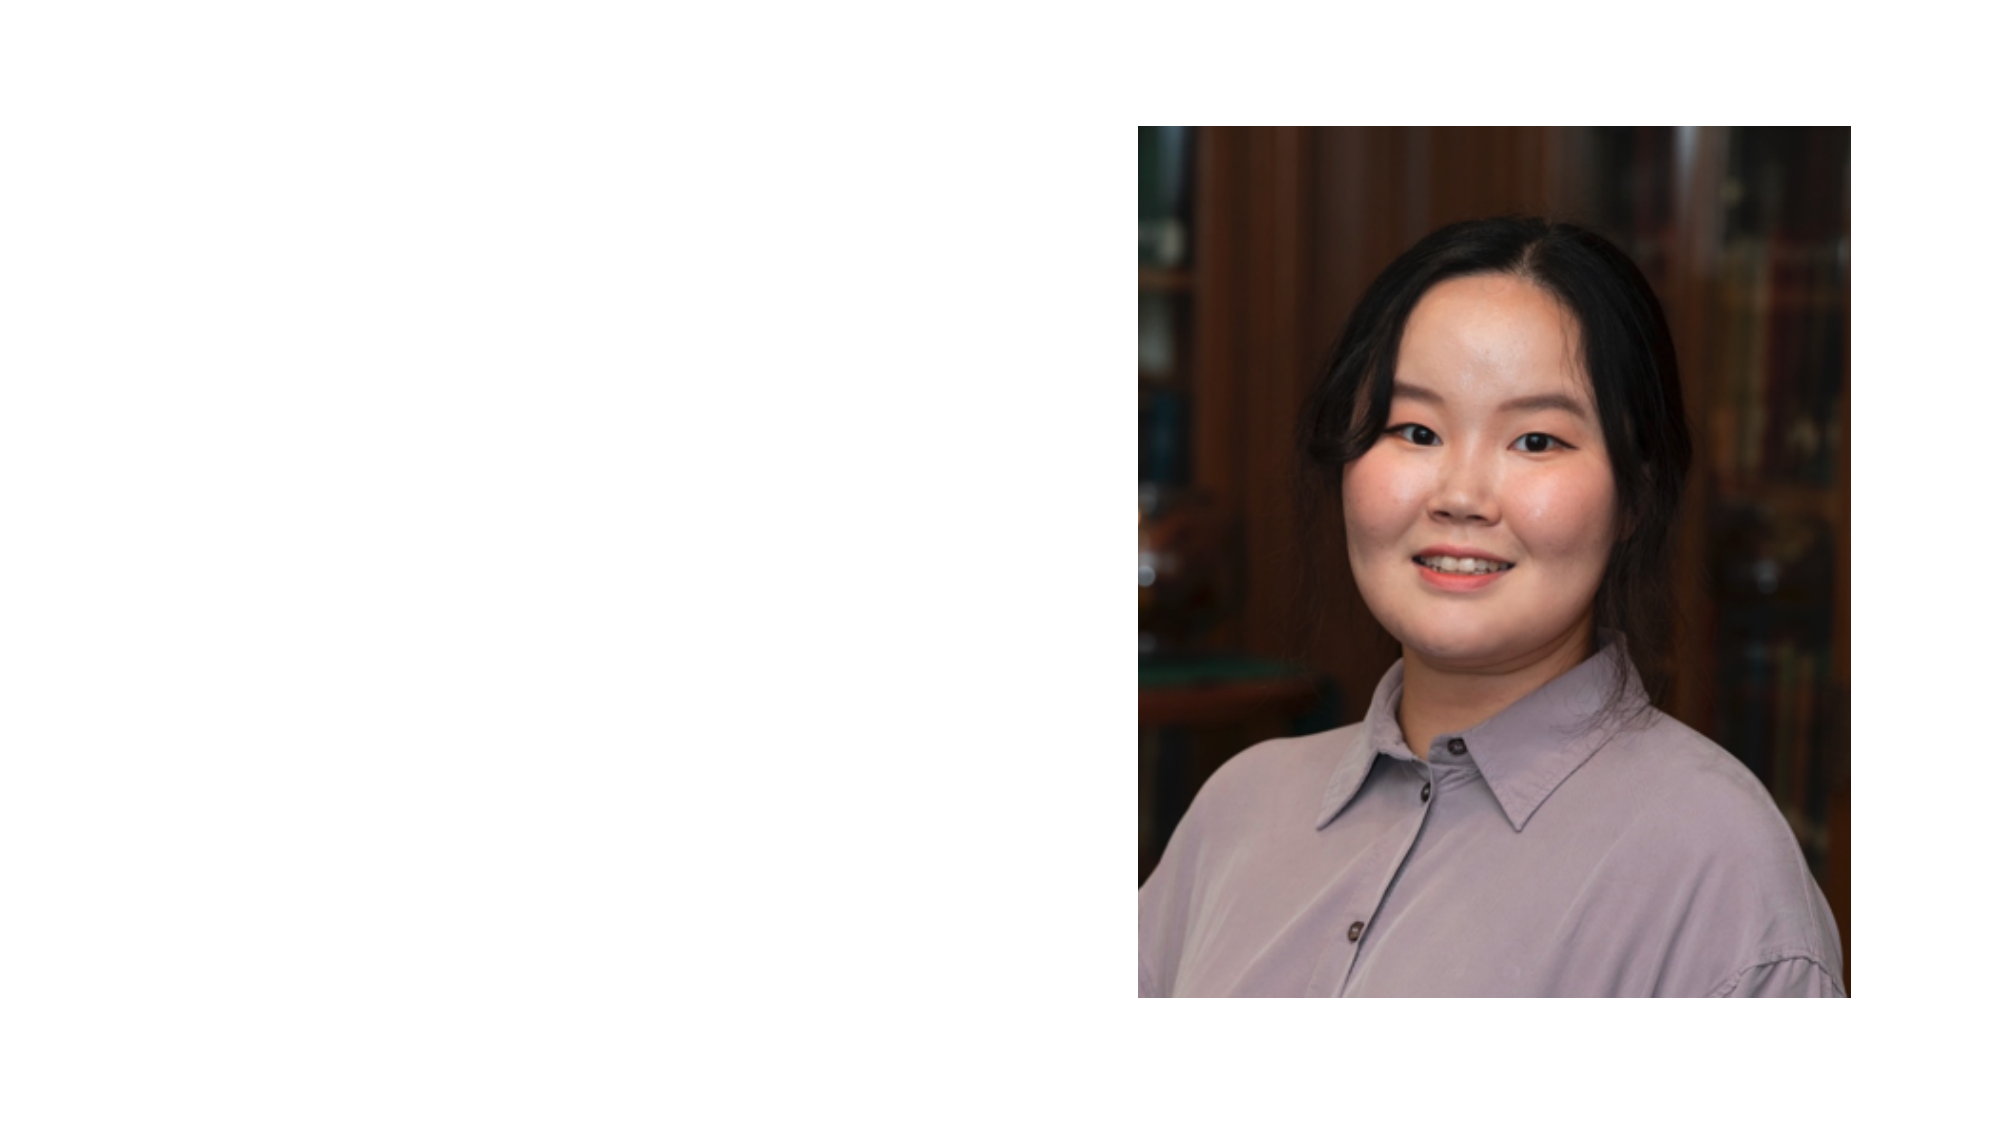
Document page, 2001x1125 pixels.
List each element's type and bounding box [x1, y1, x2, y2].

picture [1138, 126, 1851, 998]
